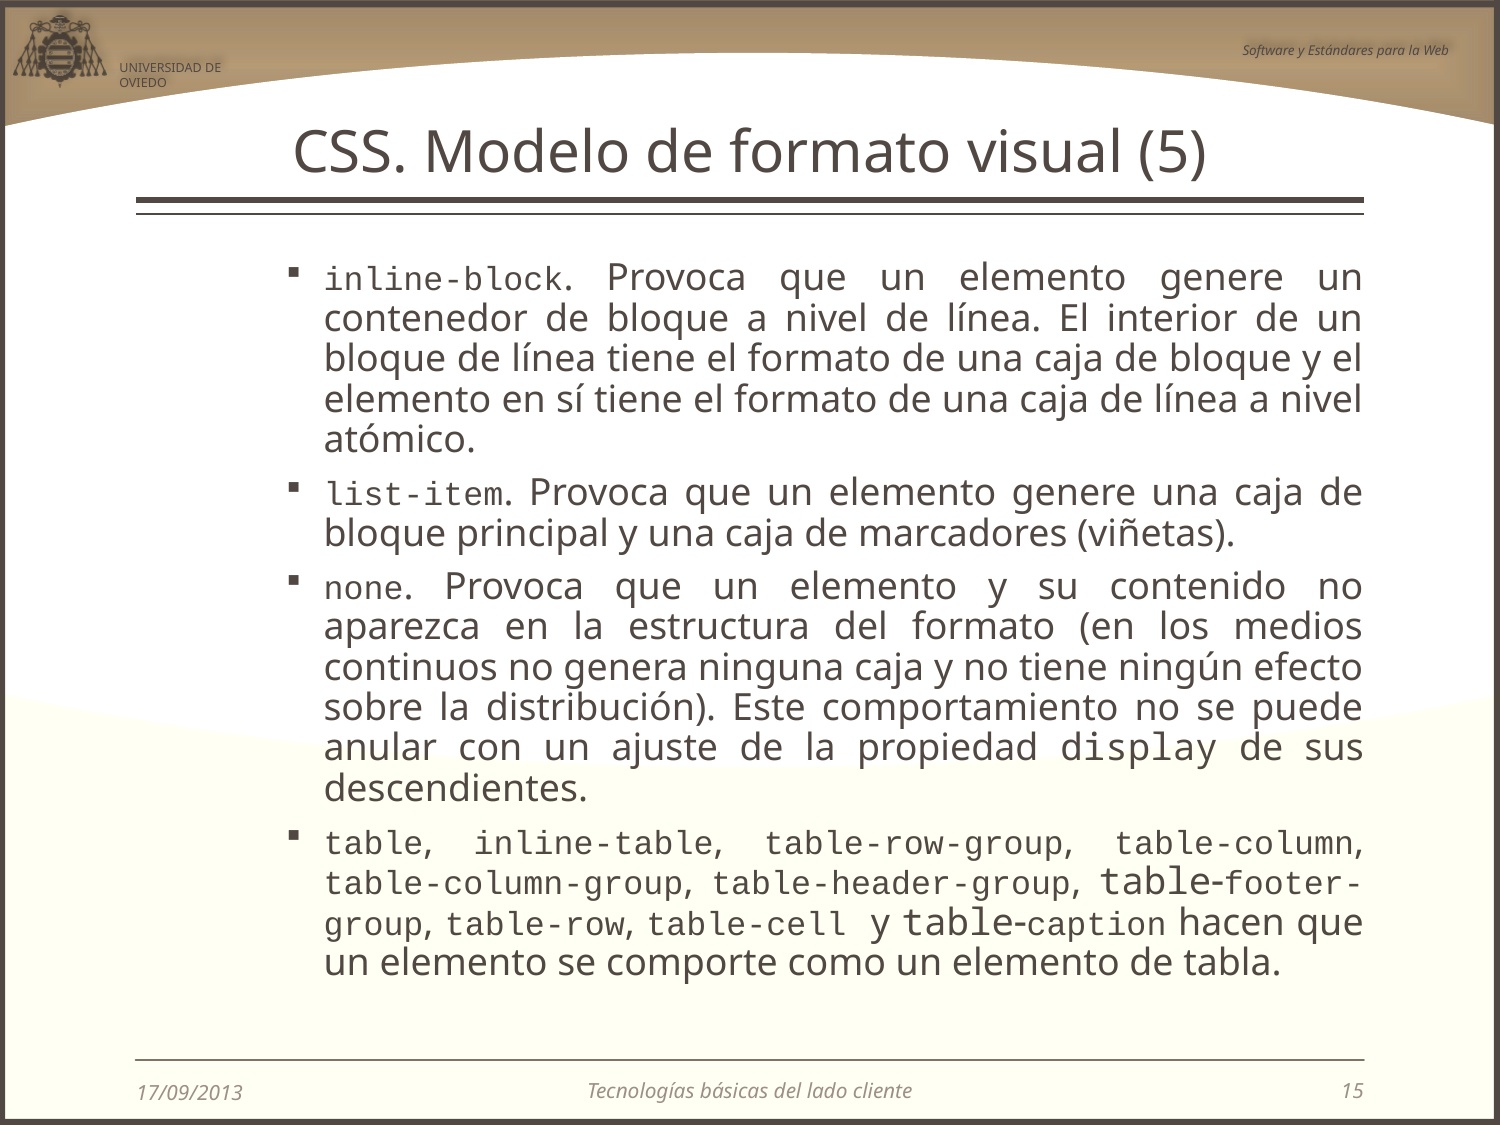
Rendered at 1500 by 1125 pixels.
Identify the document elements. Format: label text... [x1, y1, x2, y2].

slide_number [135, 1069, 361, 1114]
picture [13, 15, 109, 88]
footer Tecnologías básicas del lado cliente [361, 1069, 1138, 1114]
list inline-block. Provoca que un elemento genere un contenedor de bloque a nivel de línea. El interior de un bloque de línea tiene el formato de una caja de bloque y el elemento en sí tiene el formato de una caja de línea a nivel atómico. list-item. Provoca que un elemento genere una caja de bloque principal y una caja de marcadores (viñetas). none. Provoca que un elemento y su contenido no aparezca en la estructura del formato (en los medios continuos no genera ninguna caja y no tiene ningún efecto sobre la distribución). Este comportamiento no se puede anular con un ajuste de la propiedad display de sus descendientes. table, inline-table, table-row-group, table-column, table-column-group, table-header-group, tablefooter-group, table-row, table-cell y tablecaption hacen que un elemento se comporte como un elemento de tabla. [135, 251, 1364, 1037]
title CSS. Modelo de formato visual (5) [135, 12, 1364, 193]
slide_number 15 [1138, 1069, 1364, 1114]
